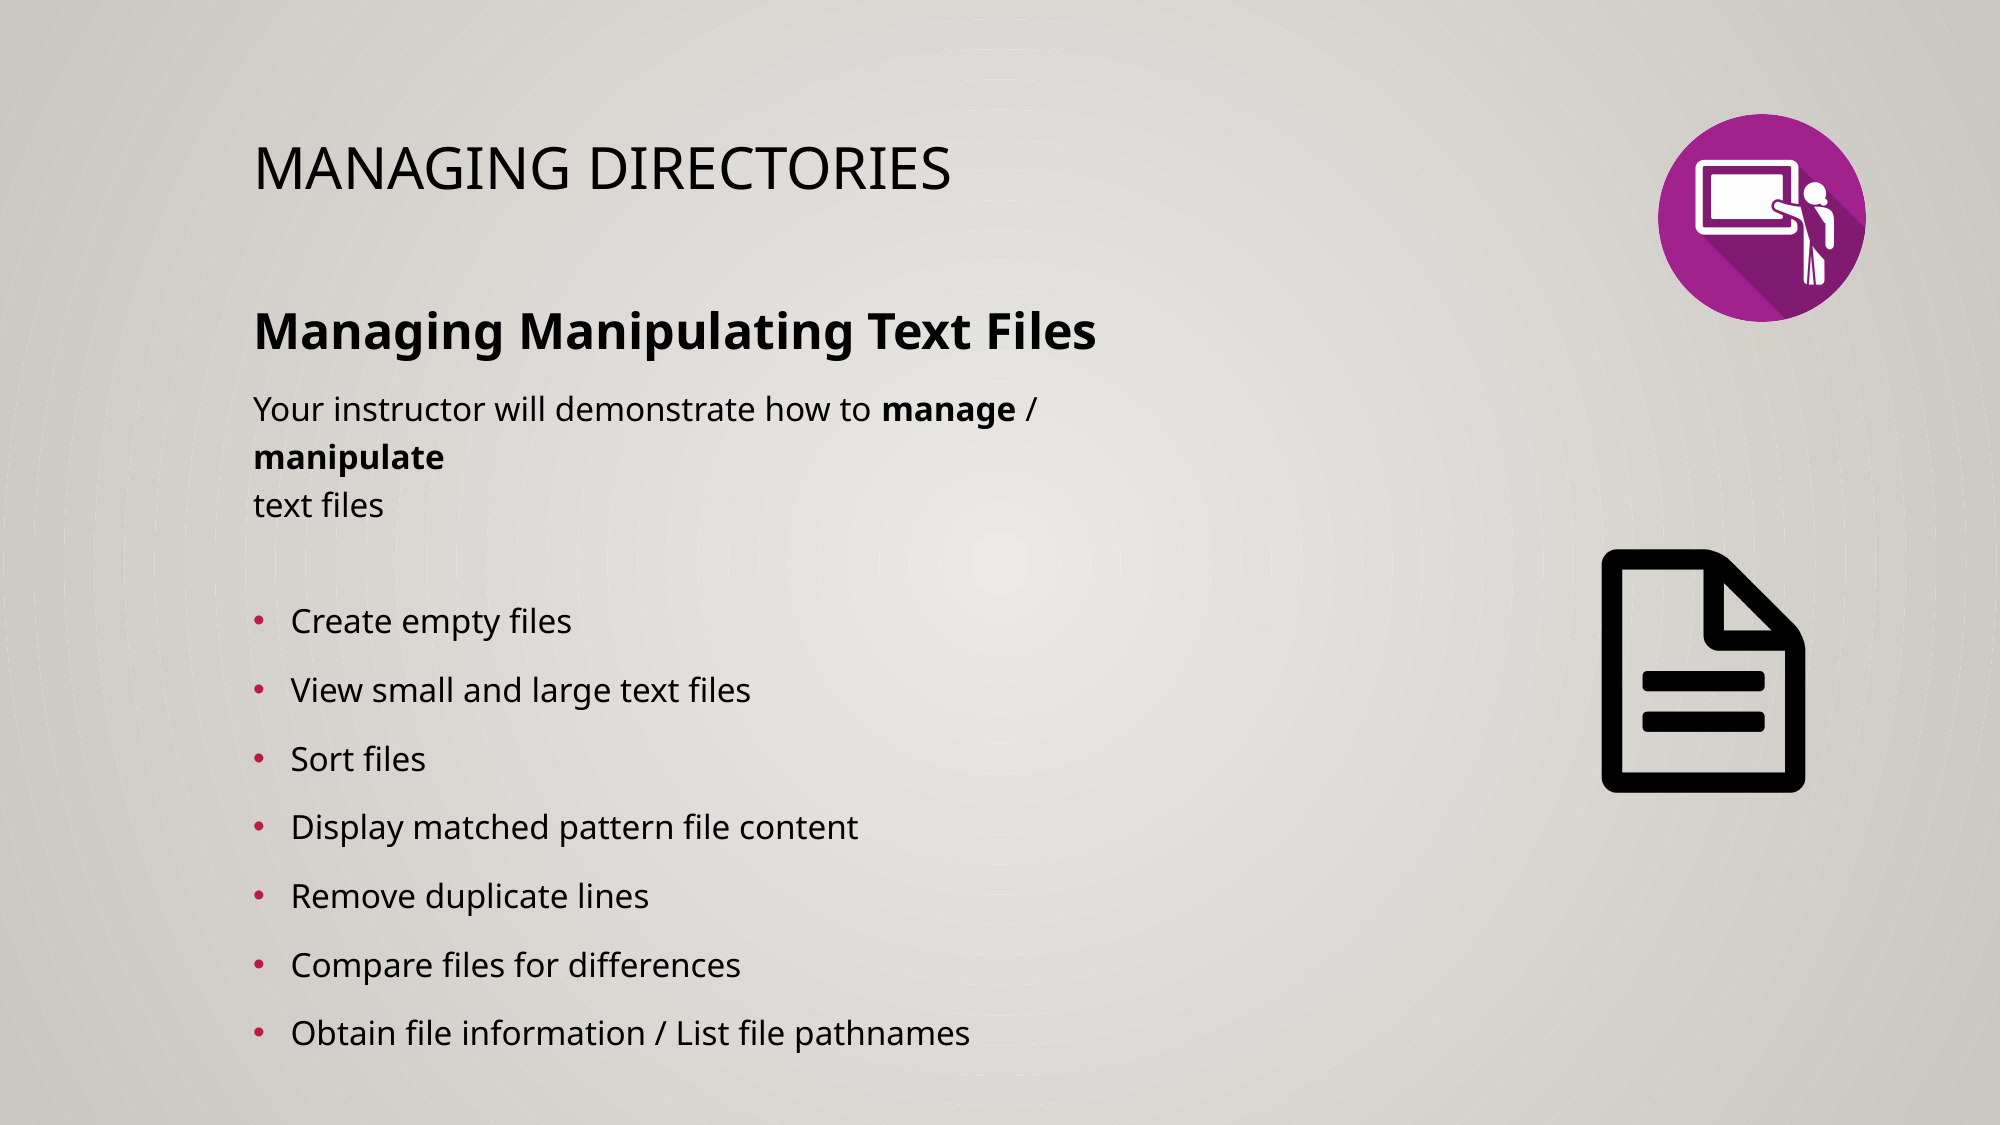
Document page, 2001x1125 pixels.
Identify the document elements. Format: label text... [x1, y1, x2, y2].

picture [1563, 527, 1848, 813]
list Managing Manipulating Text Files Your instructor will demonstrate how to manage / manipulate text files Create empty files View small and large text files Sort files Display matched pattern file content Remove duplicate lines Compare files for differences Obtain file information / List file pathnames [238, 279, 1206, 1061]
picture [1658, 114, 1866, 322]
title Managing Directories [238, 131, 1658, 305]
